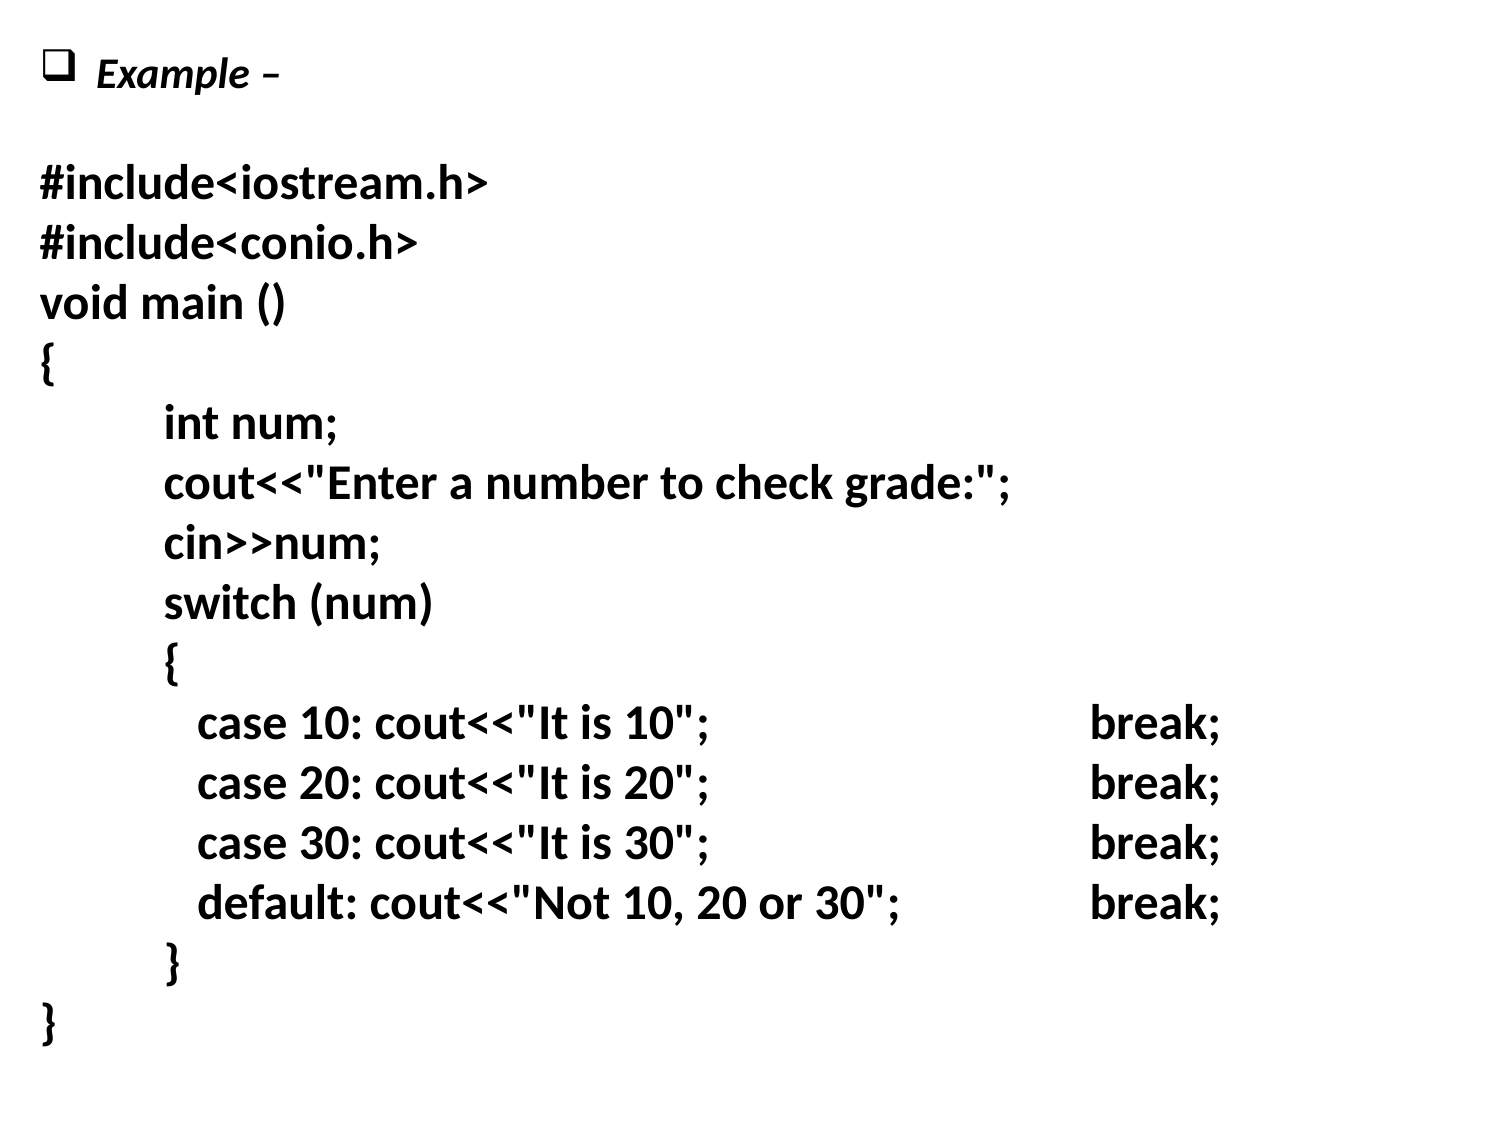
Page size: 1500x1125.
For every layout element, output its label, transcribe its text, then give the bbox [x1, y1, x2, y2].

text_box Example – #include<iostream.h> #include<conio.h> void main () { int num; cout<<"Enter a number to check grade:"; cin>>num; switch (num) { case 10: cout<<"It is 10"; break; case 20: cout<<"It is 20"; break; case 30: cout<<"It is 30"; break; default: cout<<"Not 10, 20 or 30"; break; } } [24, 37, 1463, 1058]
